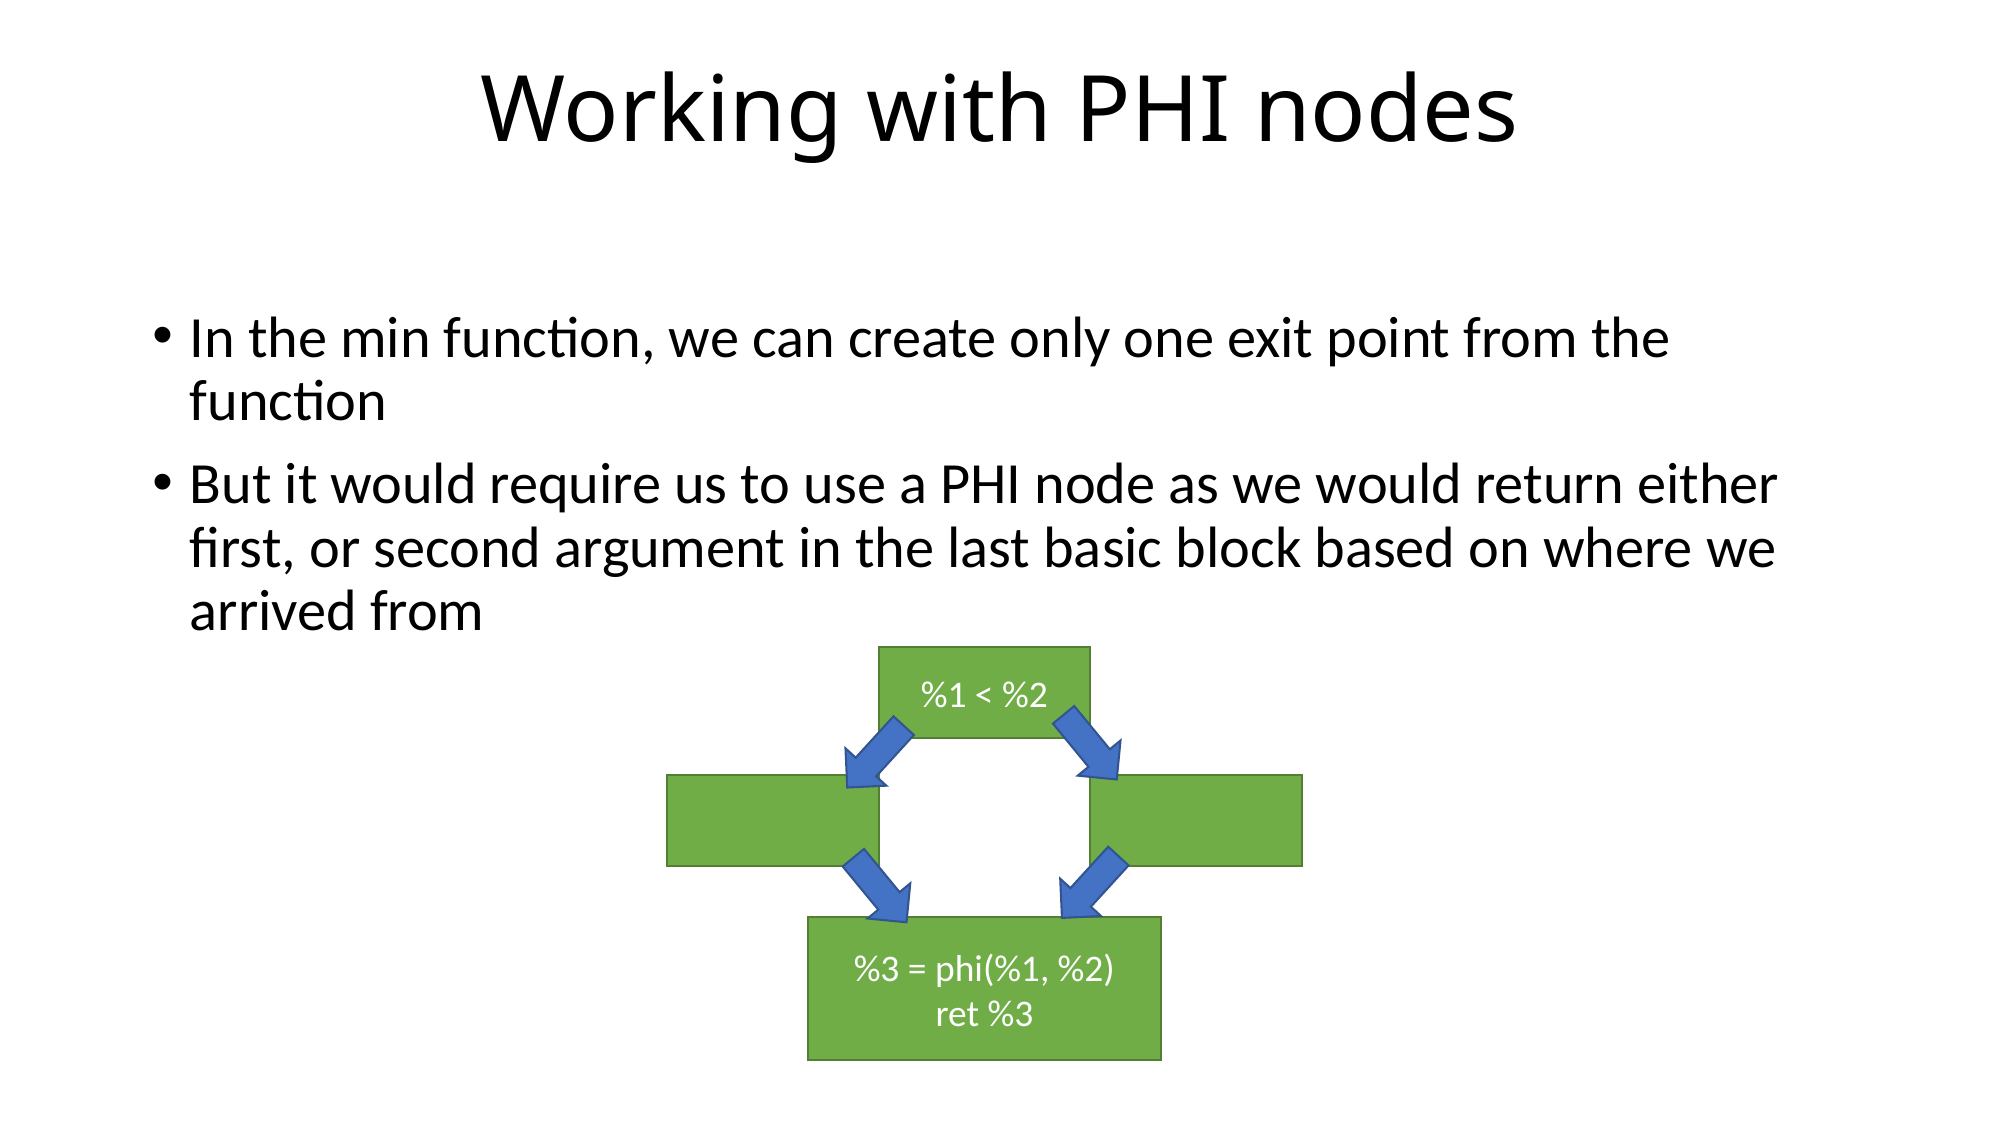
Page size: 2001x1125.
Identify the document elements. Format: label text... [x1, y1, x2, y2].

text_box [1089, 774, 1303, 867]
text_box %3 = phi(%1, %2) ret %3 [807, 916, 1162, 1061]
text_box [844, 714, 916, 789]
list In the min function, we can create only one exit point from the function But it would require us to use a PHI node as we would return either first, or second argument in the last basic block based on where we arrived from [137, 299, 1863, 1014]
text_box [841, 847, 912, 924]
text_box [666, 774, 880, 867]
text_box [1059, 845, 1131, 919]
text_box %1 < %2 [878, 646, 1091, 739]
text_box [1051, 704, 1122, 781]
title Working with PHI nodes [137, 3, 1863, 221]
